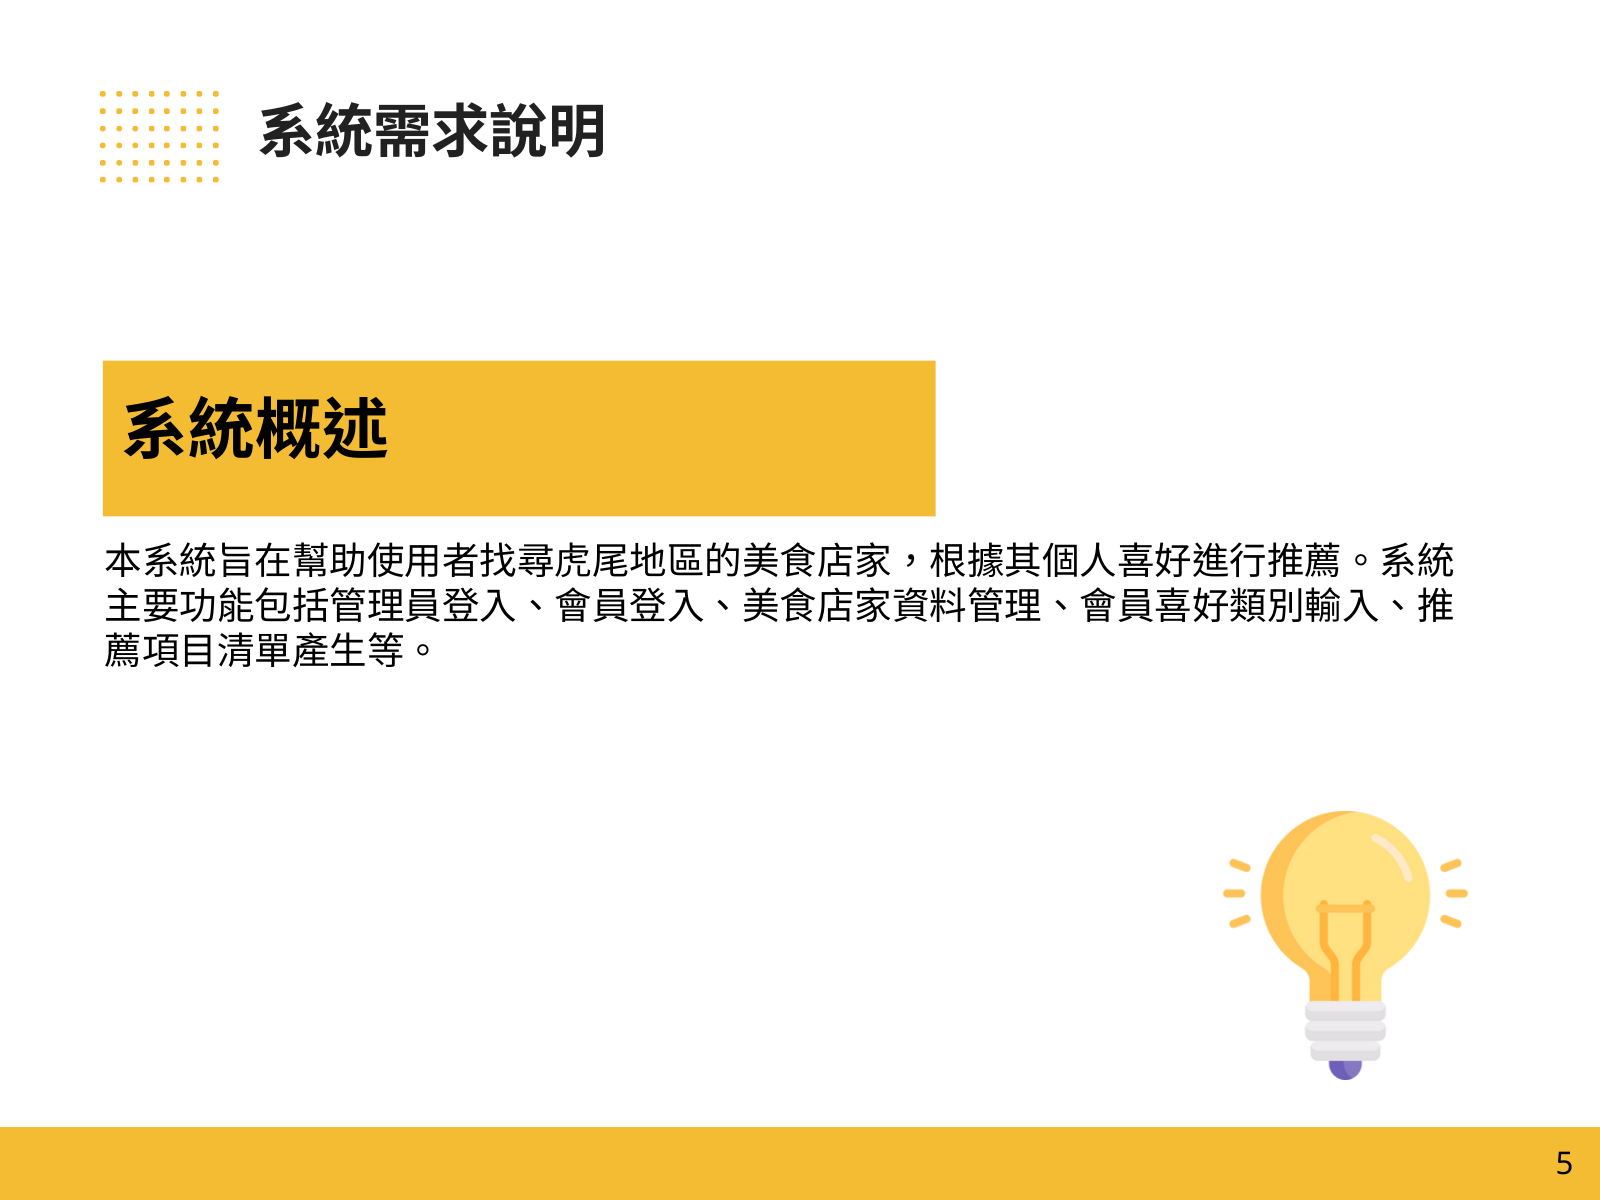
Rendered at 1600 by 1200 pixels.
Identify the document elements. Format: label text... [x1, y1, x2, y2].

title 系統需求說明 [257, 92, 641, 295]
text_box 系統概述 [107, 379, 408, 474]
text_box [102, 360, 936, 517]
text_box 本系統旨在幫助使用者找尋虎尾地區的美食店家，根據其個人喜好進行推薦。系統主要功能包括管理員登入、會員登入、美食店家資料管理、會員喜好類別輸入、推薦項目清單產生等。 [102, 523, 1492, 672]
text_box [0, 1127, 1600, 1200]
picture [1210, 810, 1481, 1081]
slide_number 5 [1549, 1144, 1599, 1200]
